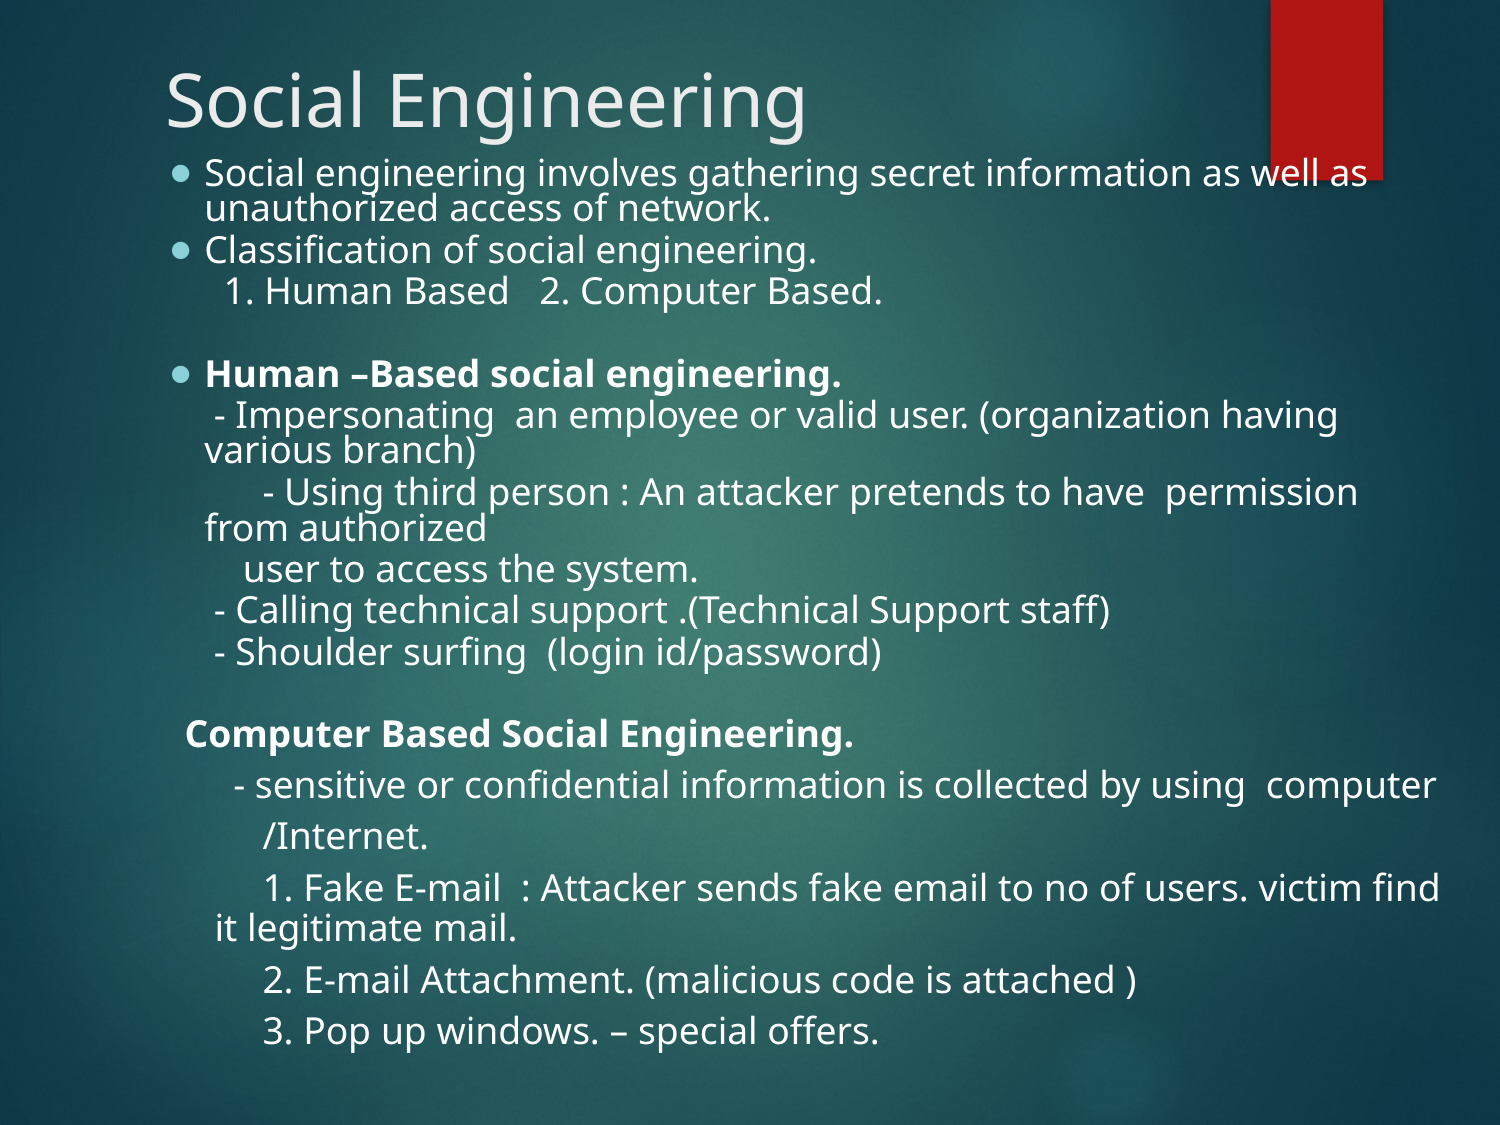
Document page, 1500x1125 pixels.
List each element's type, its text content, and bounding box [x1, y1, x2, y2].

list Social engineering involves gathering secret information as well as unauthorized access of network. Classification of social engineering. 1. Human Based 2. Computer Based. Human –Based social engineering. - Impersonating an employee or valid user. (organization having various branch) - Using third person : An attacker pretends to have permission from authorized user to access the system. - Calling technical support .(Technical Support staff) - Shoulder surfing (login id/password) Computer Based Social Engineering. - sensitive or confidential information is collected by using computer /Internet. 1. Fake E-mail : Attacker sends fake email to no of users. victim find it legitimate mail. 2. E-mail Attachment. (malicious code is attached ) 3. Pop up windows. – special offers. [150, 149, 1463, 1101]
title Social Engineering [150, 45, 1425, 149]
picture [0, 0, 1500, 1125]
